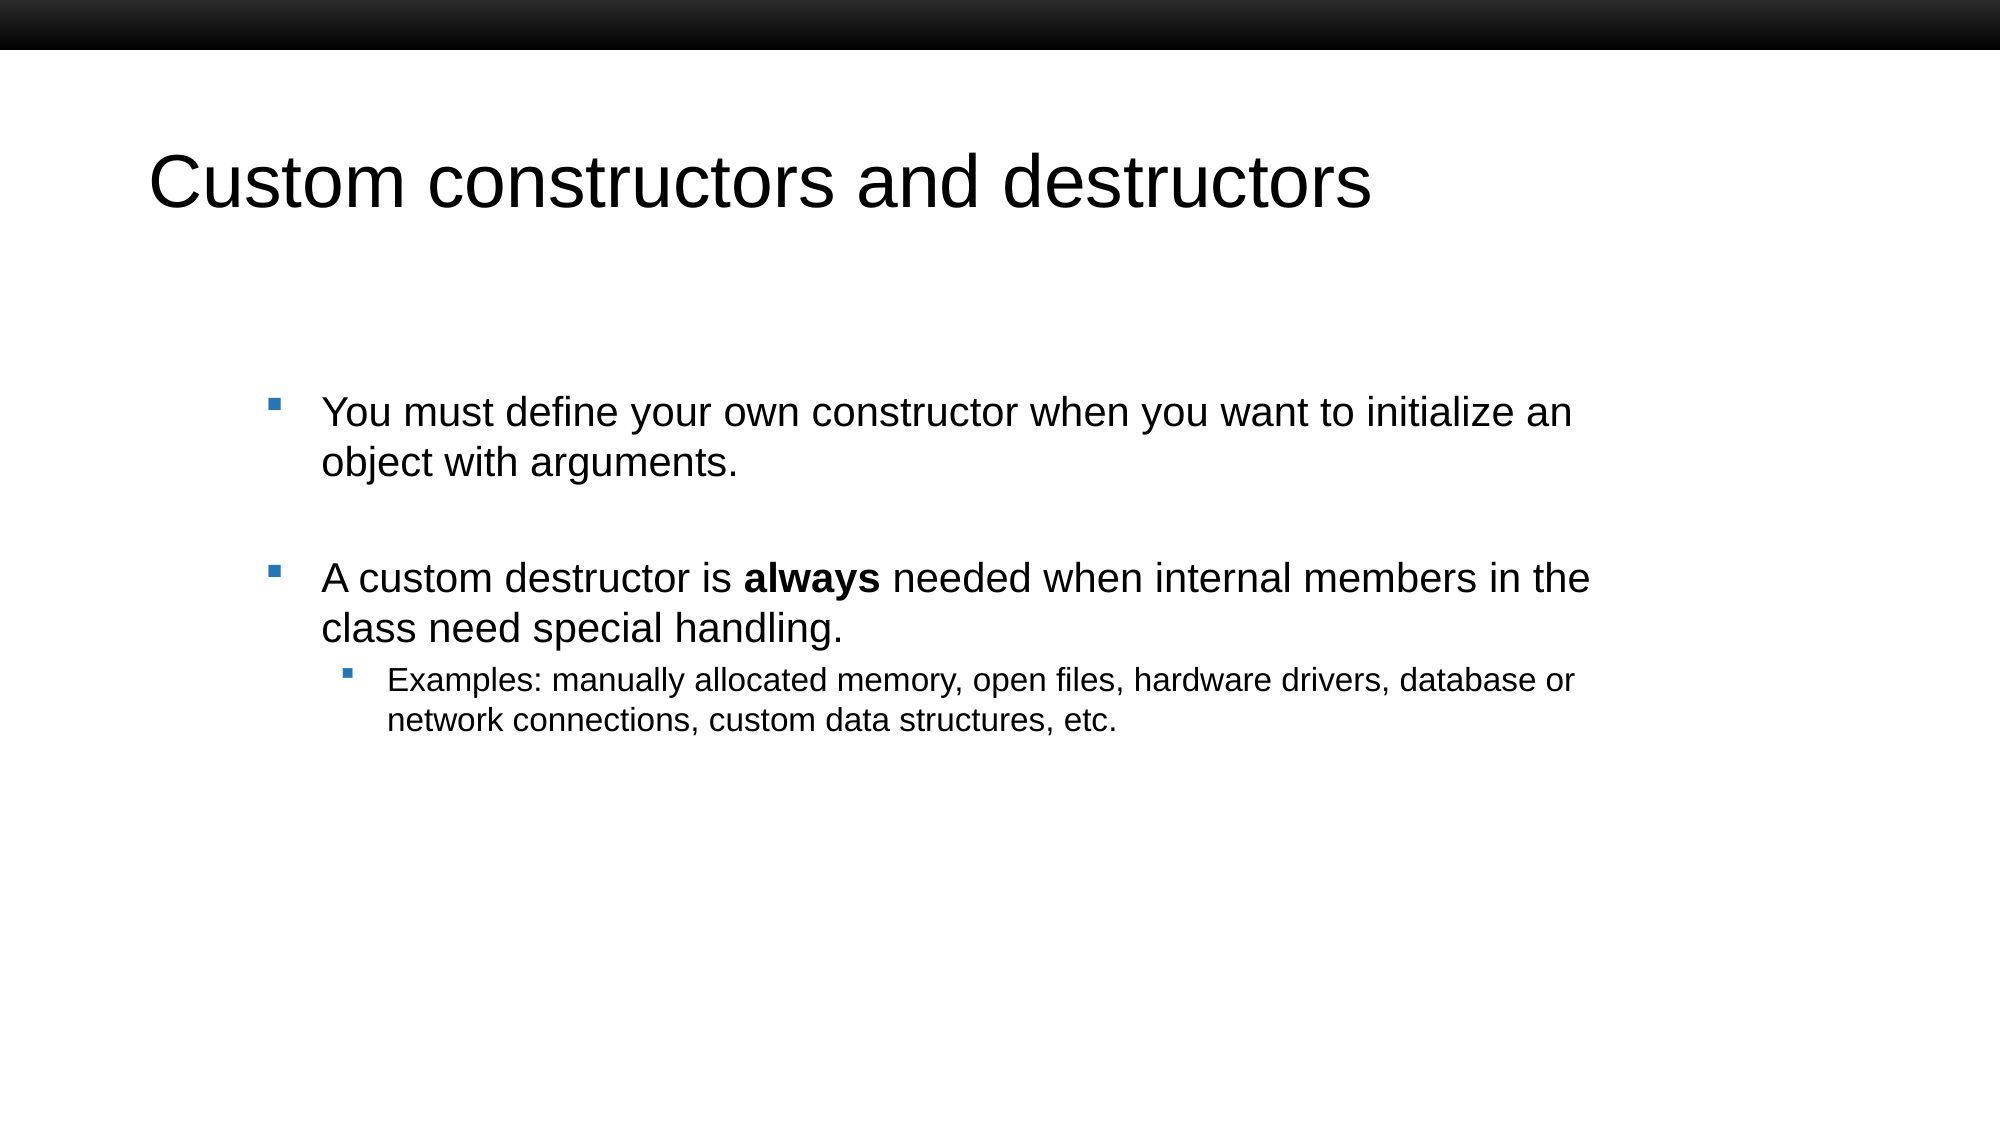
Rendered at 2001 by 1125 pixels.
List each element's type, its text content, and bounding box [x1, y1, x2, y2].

list You must define your own constructor when you want to initialize an object with arguments. A custom destructor is always needed when internal members in the class need special handling. Examples: manually allocated memory, open files, hardware drivers, database or network connections, custom data structures, etc. [250, 376, 1667, 1015]
title Custom constructors and destructors [133, 125, 1867, 238]
